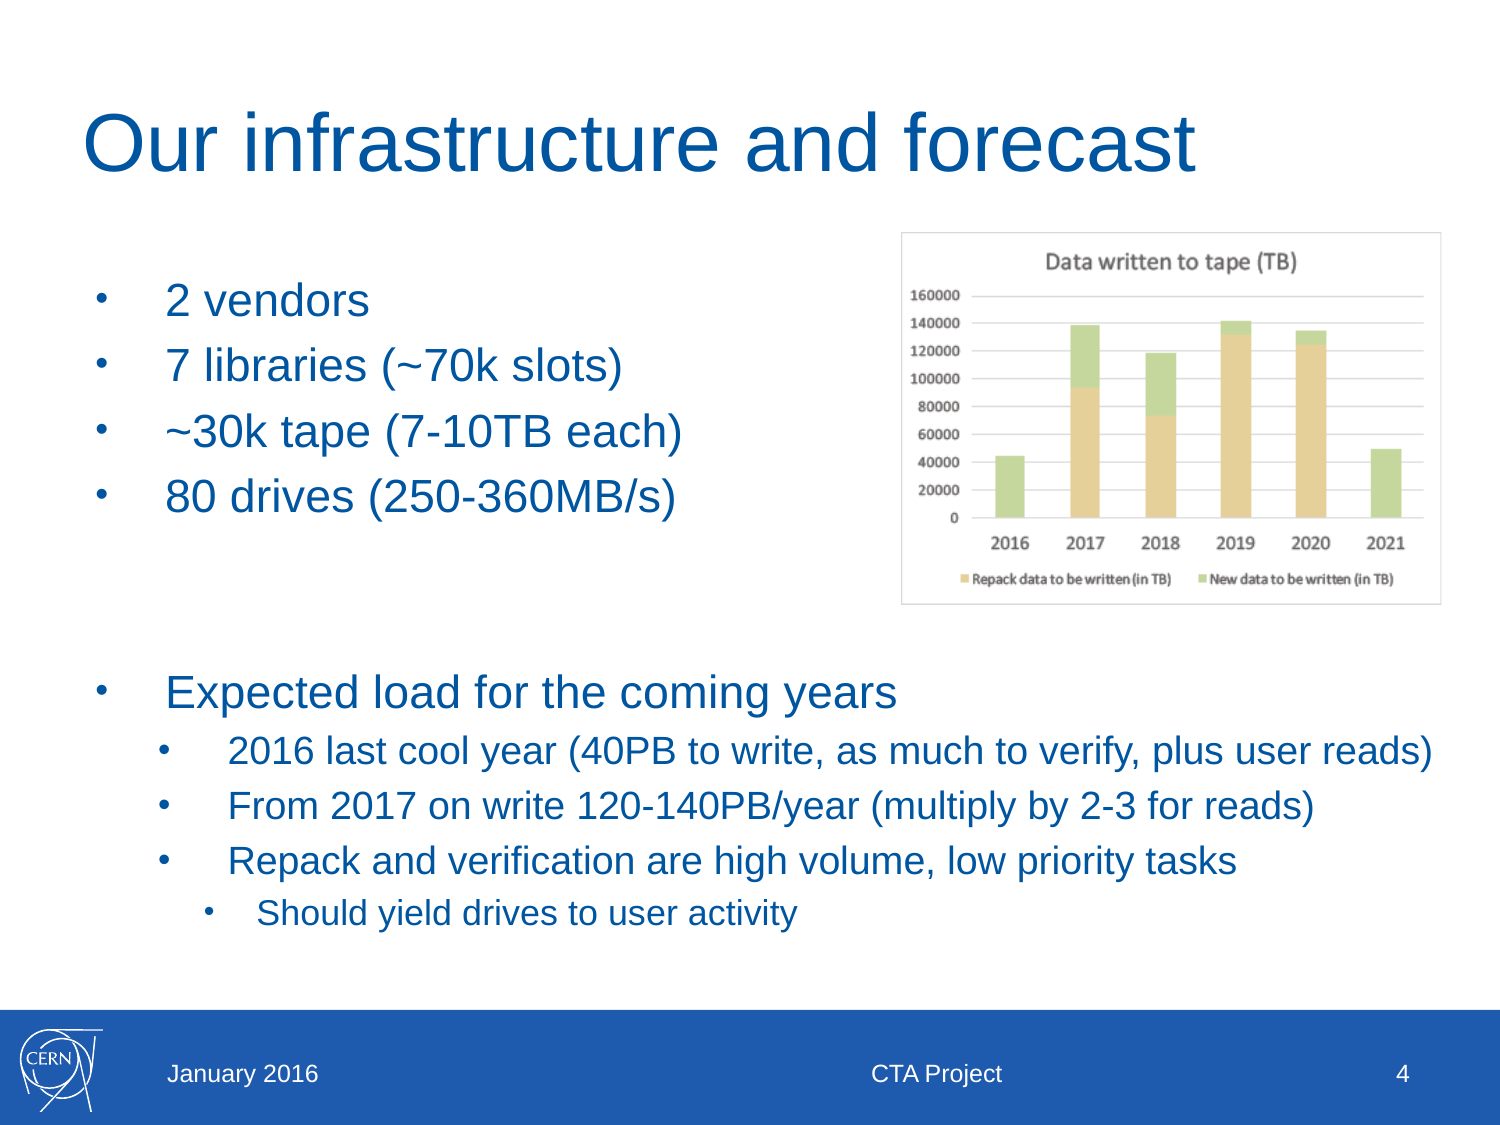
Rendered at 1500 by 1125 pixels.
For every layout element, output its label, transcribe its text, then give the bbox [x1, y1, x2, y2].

title Our infrastructure and forecast [75, 45, 1300, 233]
footer CTA Project [548, 1042, 1326, 1103]
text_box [900, 232, 1442, 605]
slide_number 4 [1342, 1042, 1425, 1103]
list 2 vendors 7 libraries (~70k slots) ~30k tape (7-10TB each) 80 drives (250-360MB/s) Expected load for the coming years 2016 last cool year (40PB to write, as much to verify, plus user reads) From 2017 on write 120-140PB/year (multiply by 2-3 for reads) Repack and verification are high volume, low priority tasks Should yield drives to user activity [75, 262, 1458, 977]
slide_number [152, 1042, 503, 1103]
